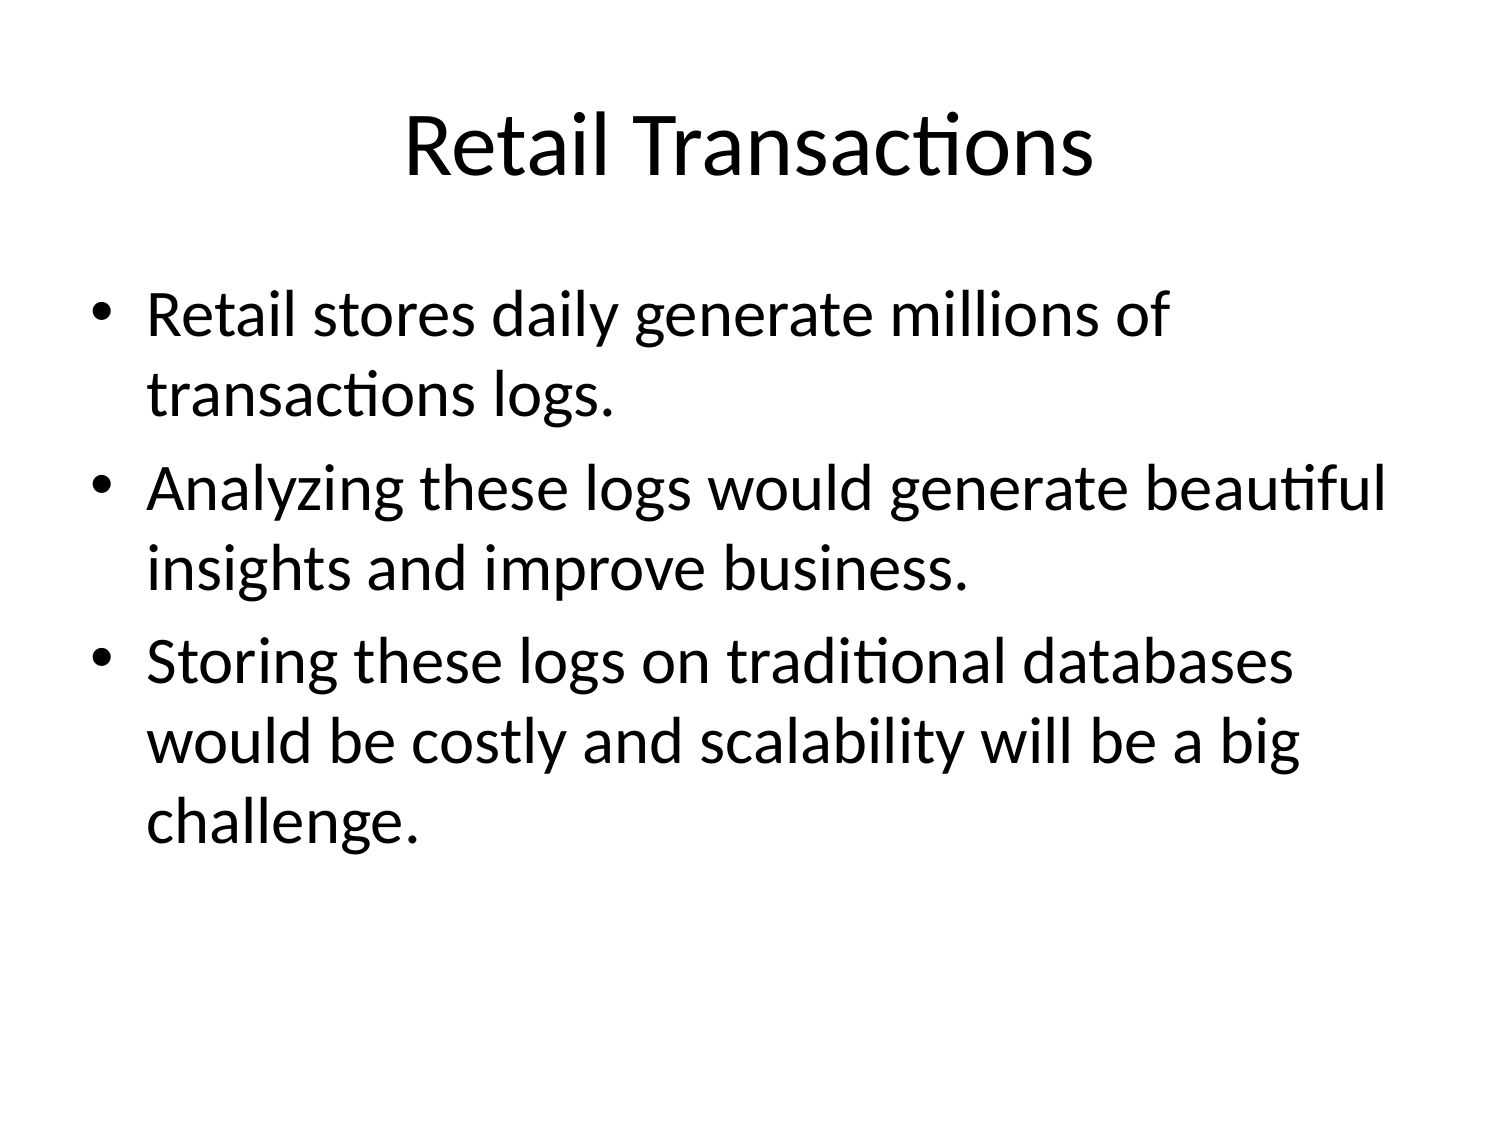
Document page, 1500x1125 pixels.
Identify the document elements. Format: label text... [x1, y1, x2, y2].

title Retail Transactions [75, 45, 1425, 233]
list Retail stores daily generate millions of transactions logs. Analyzing these logs would generate beautiful insights and improve business. Storing these logs on traditional databases would be costly and scalability will be a big challenge. [75, 262, 1425, 1005]
